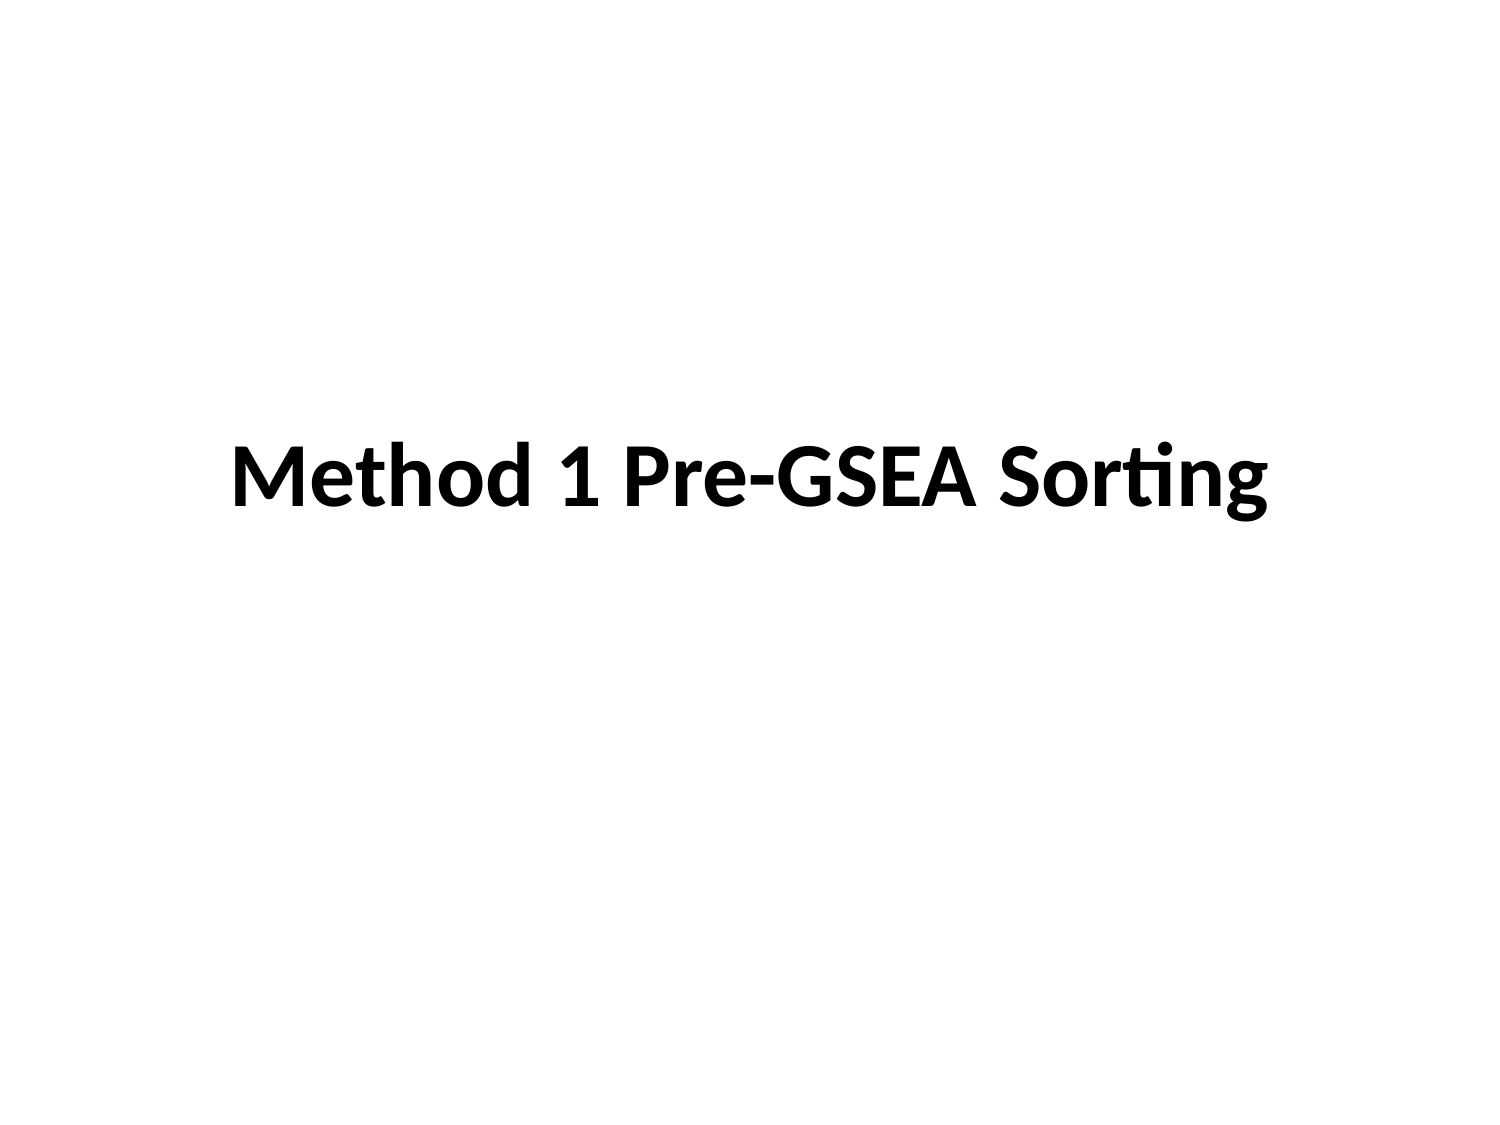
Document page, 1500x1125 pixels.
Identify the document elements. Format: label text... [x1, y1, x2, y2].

title Method 1 Pre-GSEA Sorting [112, 349, 1388, 591]
